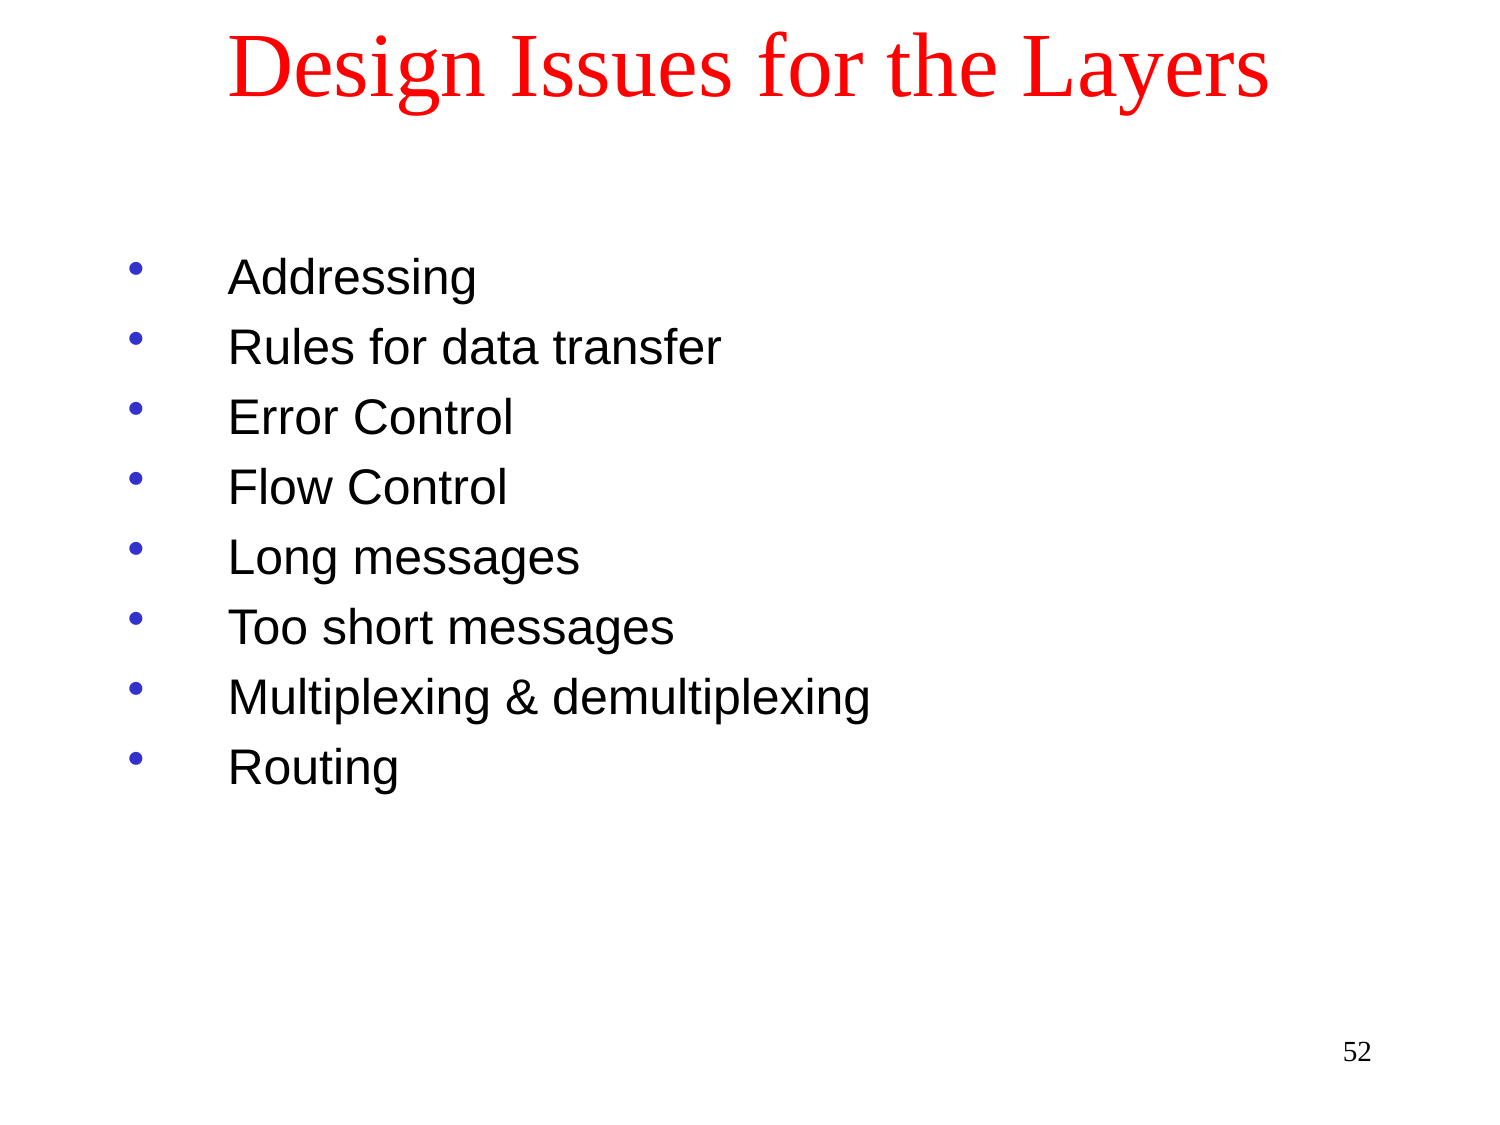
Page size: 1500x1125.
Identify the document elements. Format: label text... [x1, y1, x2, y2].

text_box Addressing Rules for data transfer Error Control Flow Control Long messages Too short messages Multiplexing & demultiplexing Routing [112, 237, 1199, 886]
slide_number 52 [1074, 1024, 1388, 1101]
title Design Issues for the Layers [0, 0, 1500, 121]
